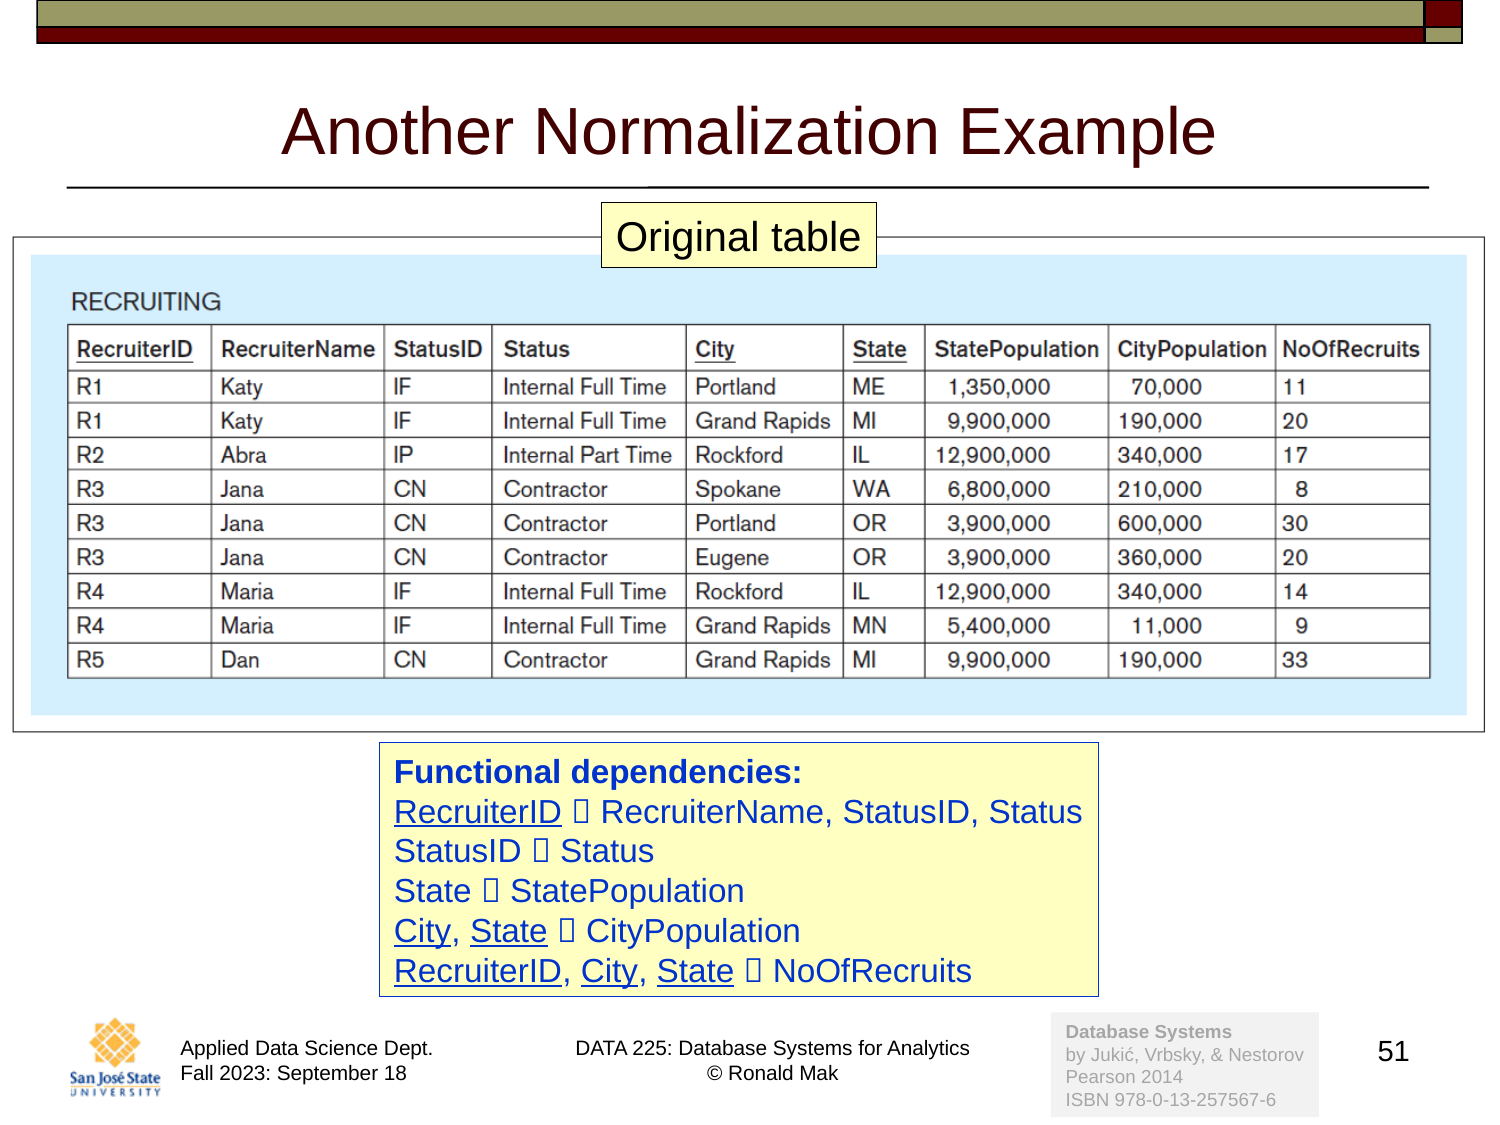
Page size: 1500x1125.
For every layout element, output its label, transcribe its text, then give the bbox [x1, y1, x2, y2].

picture [60, 1012, 166, 1112]
picture [7, 232, 1493, 746]
text_box Database Systems by Jukić, Vrbsky, & Nestorov Pearson 2014 ISBN 978-0-13-257567-6 [1050, 1012, 1319, 1118]
text_box Functional dependencies: RecruiterID  RecruiterName, StatusID, Status StatusID  Status State  StatePopulation City, State  CityPopulation RecruiterID, City, State  NoOfRecruits [379, 752, 1099, 997]
slide_number 51 [1319, 1025, 1425, 1100]
text_box Original table [601, 202, 877, 230]
title Another Normalization Example [75, 67, 1425, 175]
